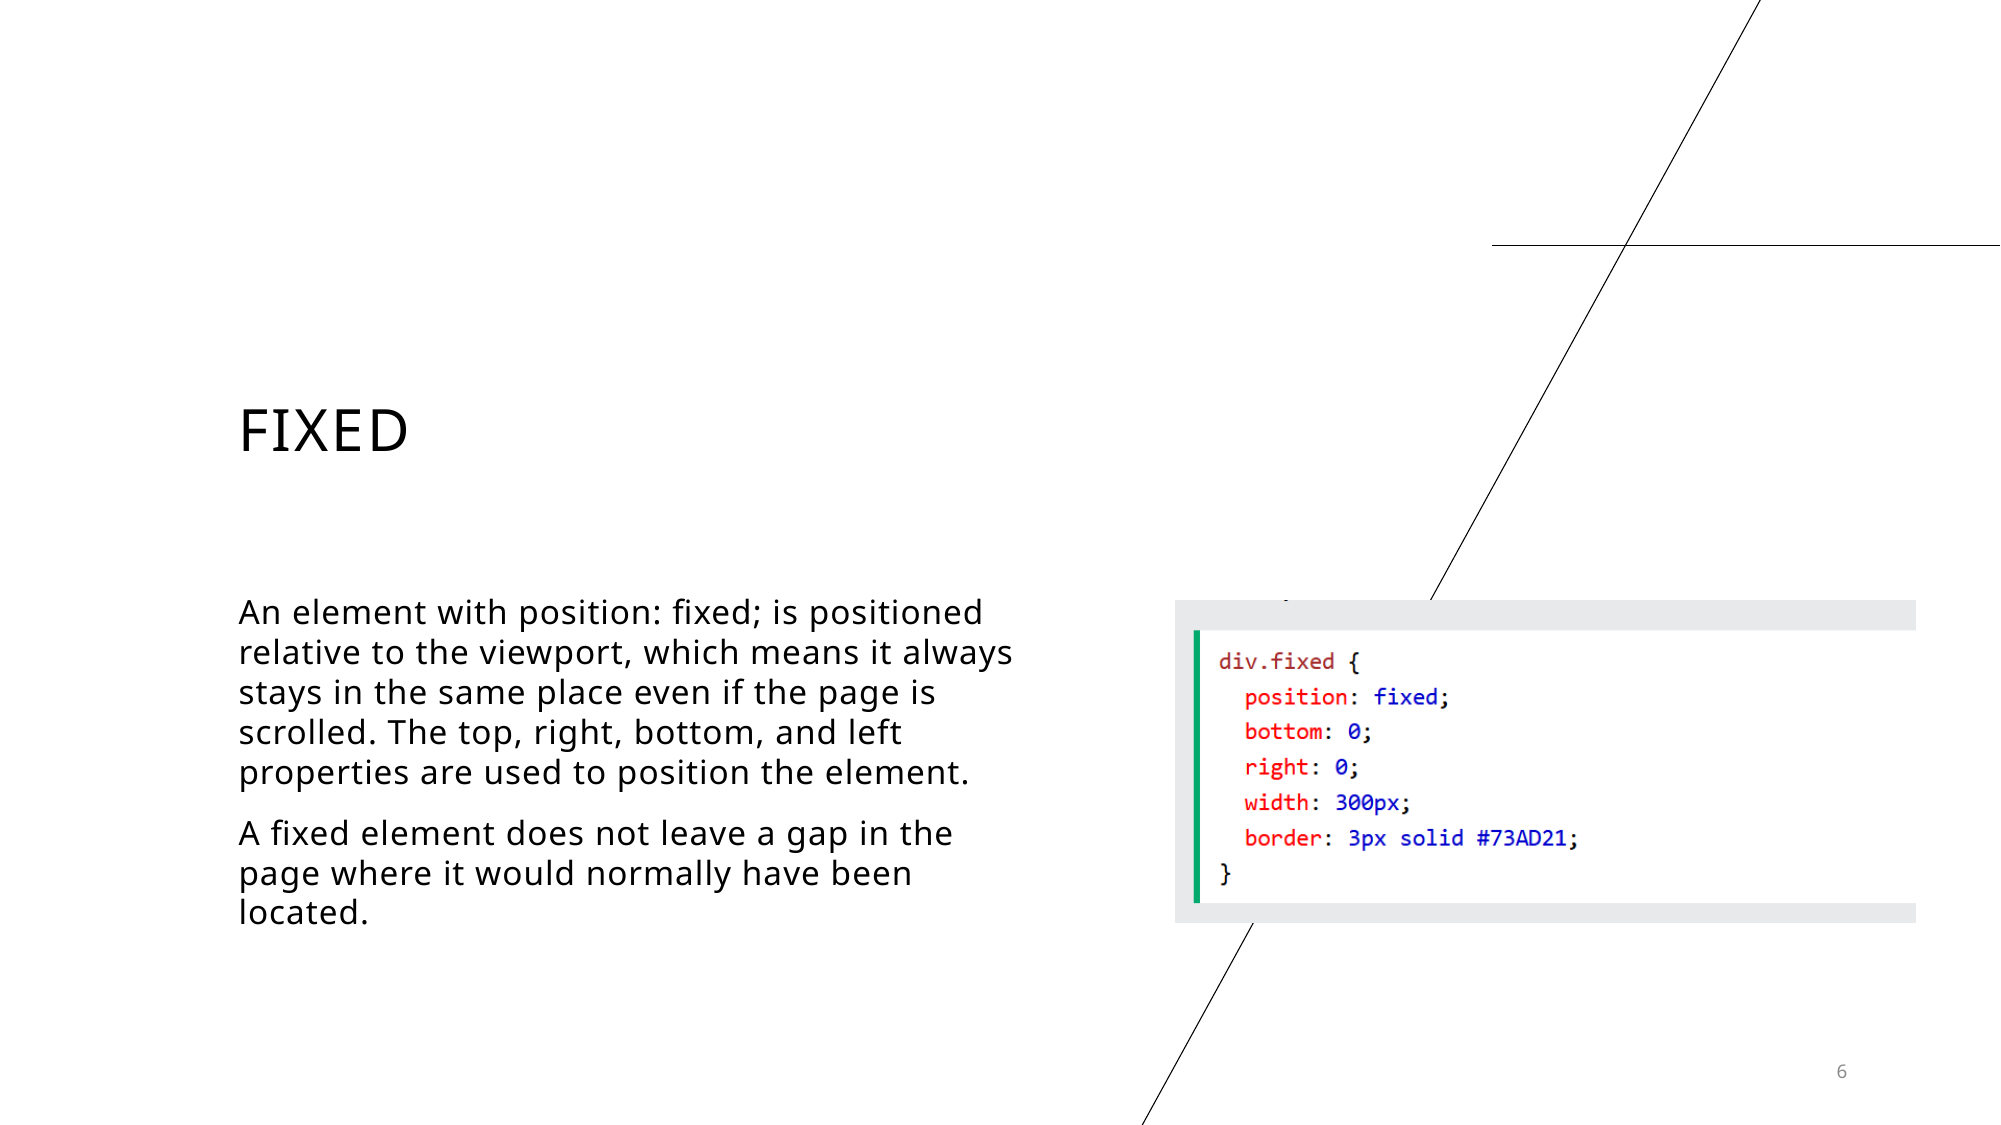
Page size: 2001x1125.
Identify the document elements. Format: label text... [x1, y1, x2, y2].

title fixed [223, 274, 1062, 472]
list An element with position: fixed; is positioned relative to the viewport, which means it always stays in the same place even if the page is scrolled. The top, right, bottom, and left properties are used to position the element. A fixed element does not leave a gap in the page where it would normally have been located. [223, 584, 1062, 988]
slide_number 6 [1412, 1042, 1863, 1103]
picture [1175, 600, 1916, 923]
